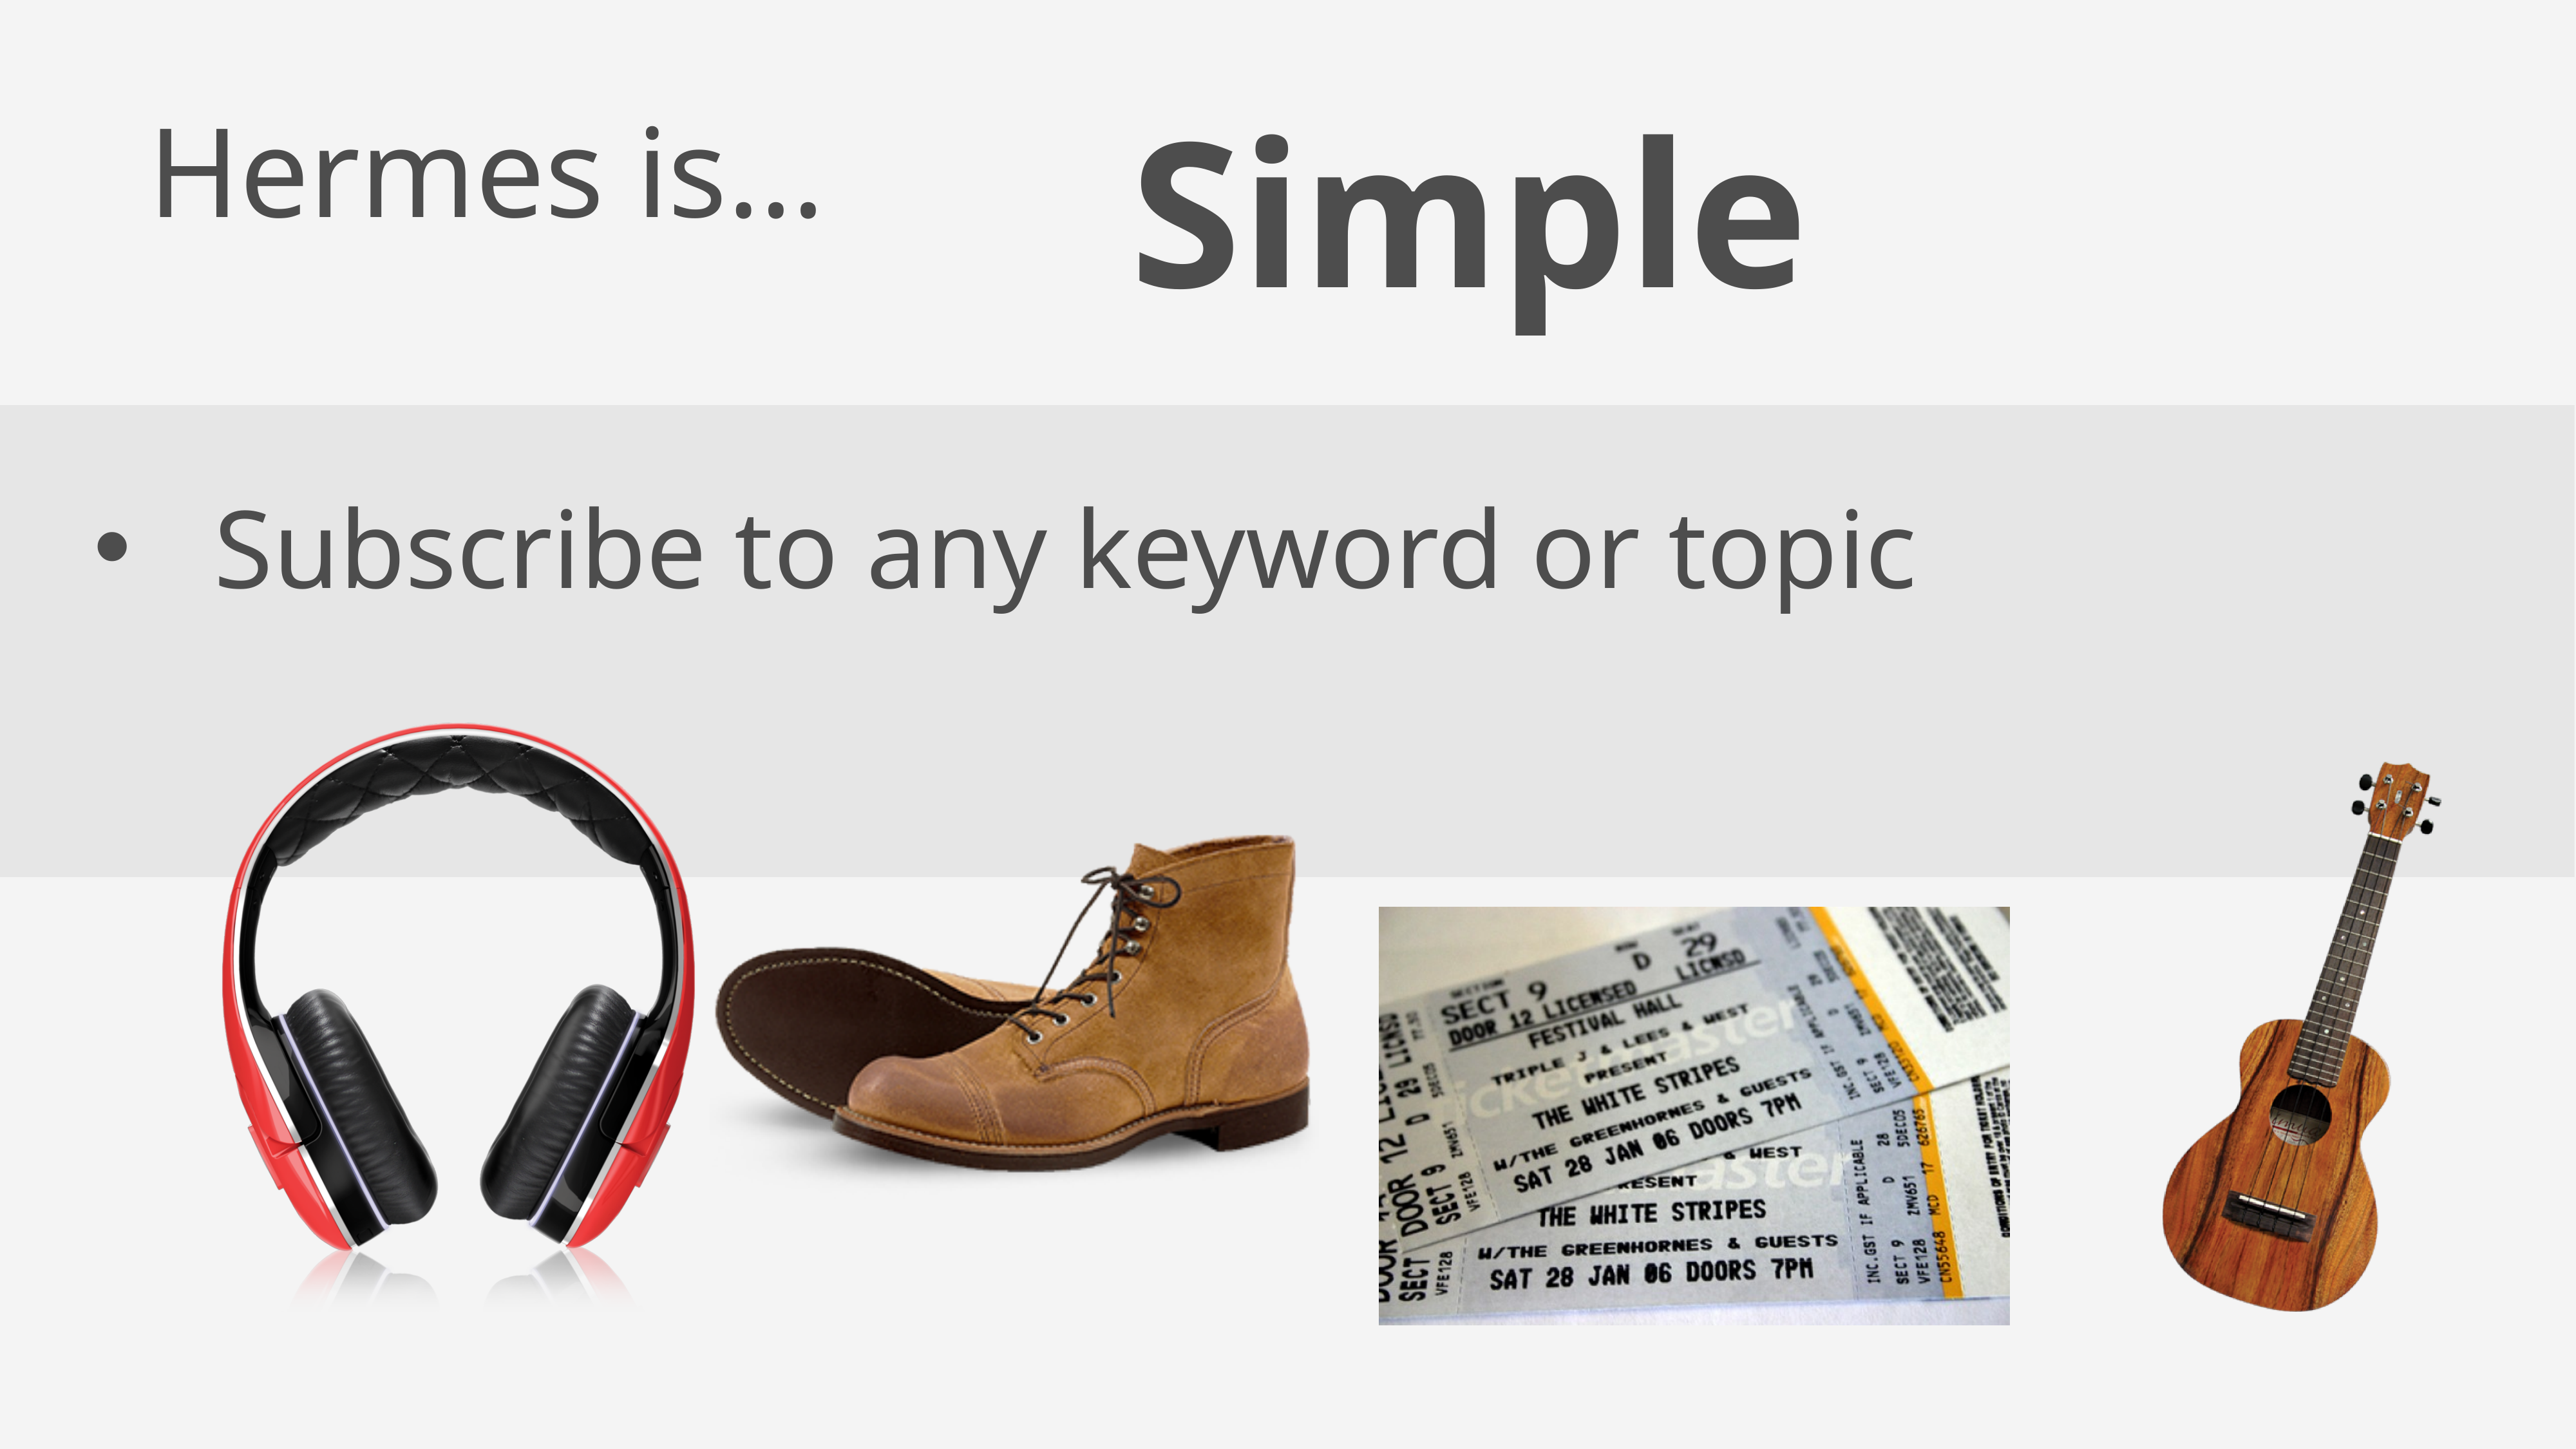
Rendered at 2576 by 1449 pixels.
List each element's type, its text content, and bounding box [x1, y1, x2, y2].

text_box Subscribe to any keyword or topic [93, 480, 1927, 672]
text_box [359, 420, 2247, 672]
text_box Hermes is… [138, 75, 923, 261]
title Simple [1121, 85, 1836, 329]
picture [2027, 762, 2576, 1312]
picture [116, 679, 1319, 1364]
picture [1379, 907, 2010, 1325]
